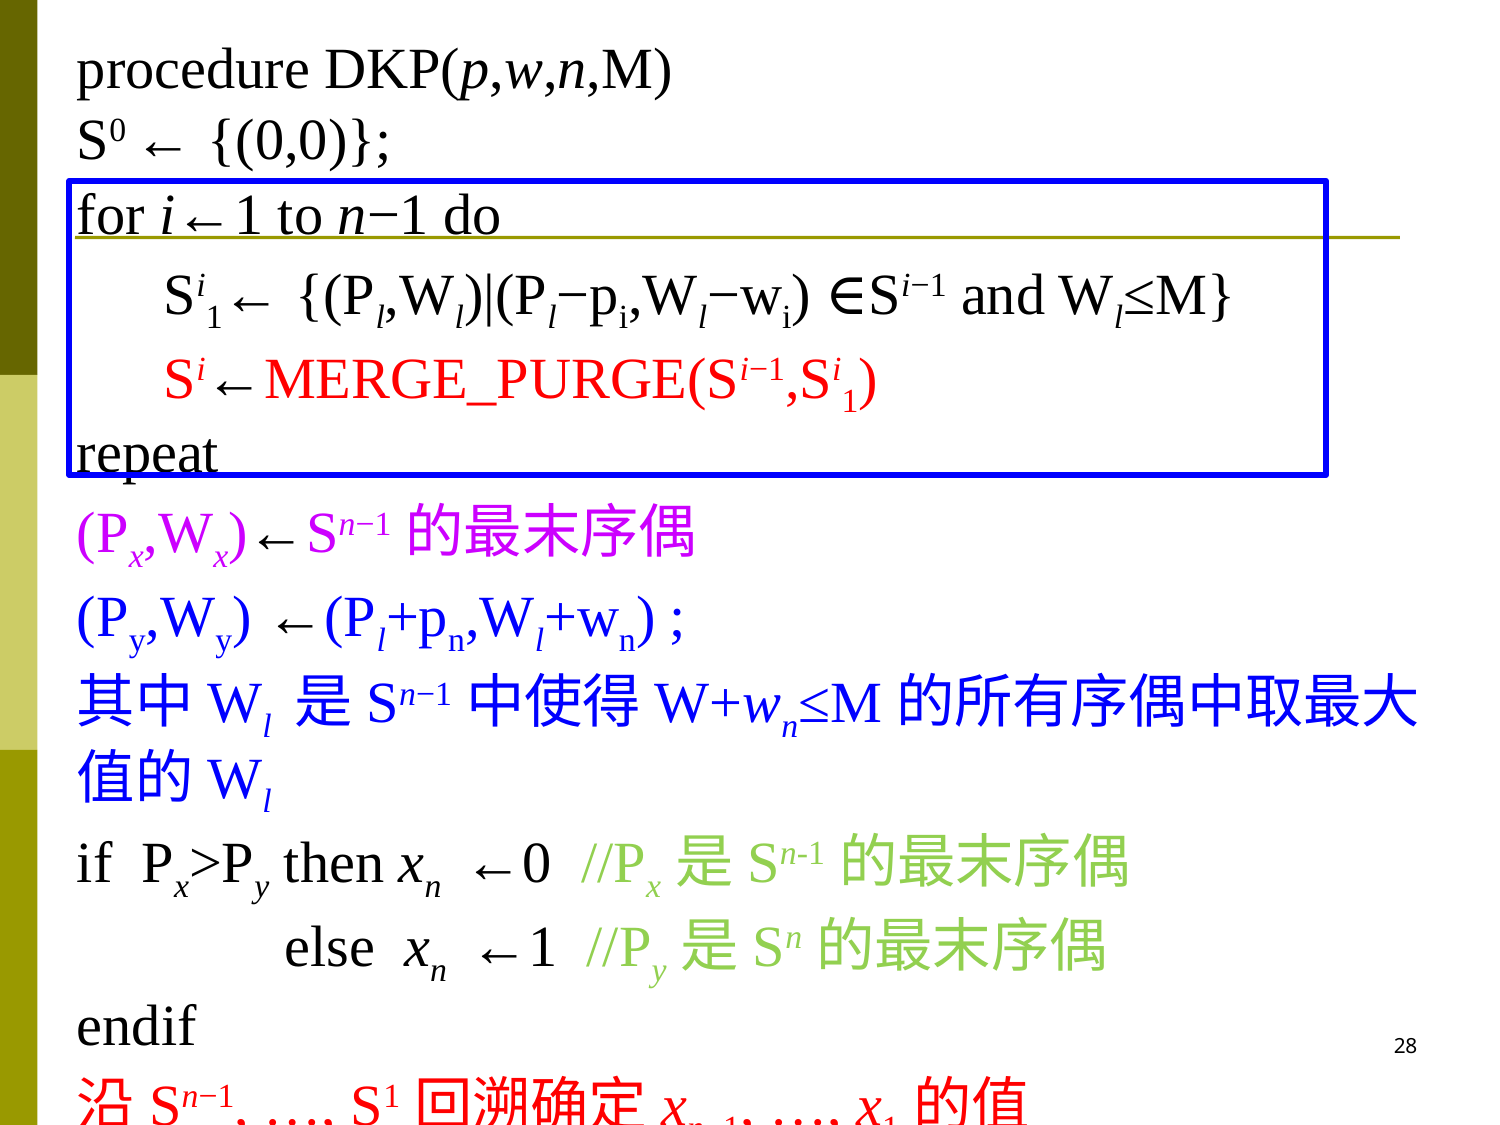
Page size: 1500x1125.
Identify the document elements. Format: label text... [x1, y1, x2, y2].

text_box [69, 180, 1326, 475]
text_box procedure DKP(p,w,n,M) S0 ← {(0,0)}; for i←1 to n−1 do Si1← {(Pl,Wl)|(Pl−pi,Wl−wi) ∈Si−1 and Wl≤M} Si←MERGE_PURGE(Si−1,Si1) repeat (Px,Wx)←Sn−1的最末序偶 (Py,Wy) ←(Pl+pn,Wl+wn) ; 其中Wl 是Sn−1中使得W+wn≤M的所有序偶中取最大值的Wl if Px>Py then xn ←0 //Px是Sn-1的最末序偶 else xn ←1 //Py是Sn的最末序偶 endif 沿Sn−1, …, S1回溯确定xn−1, …, x1的值 end DKP [69, 27, 1431, 1125]
